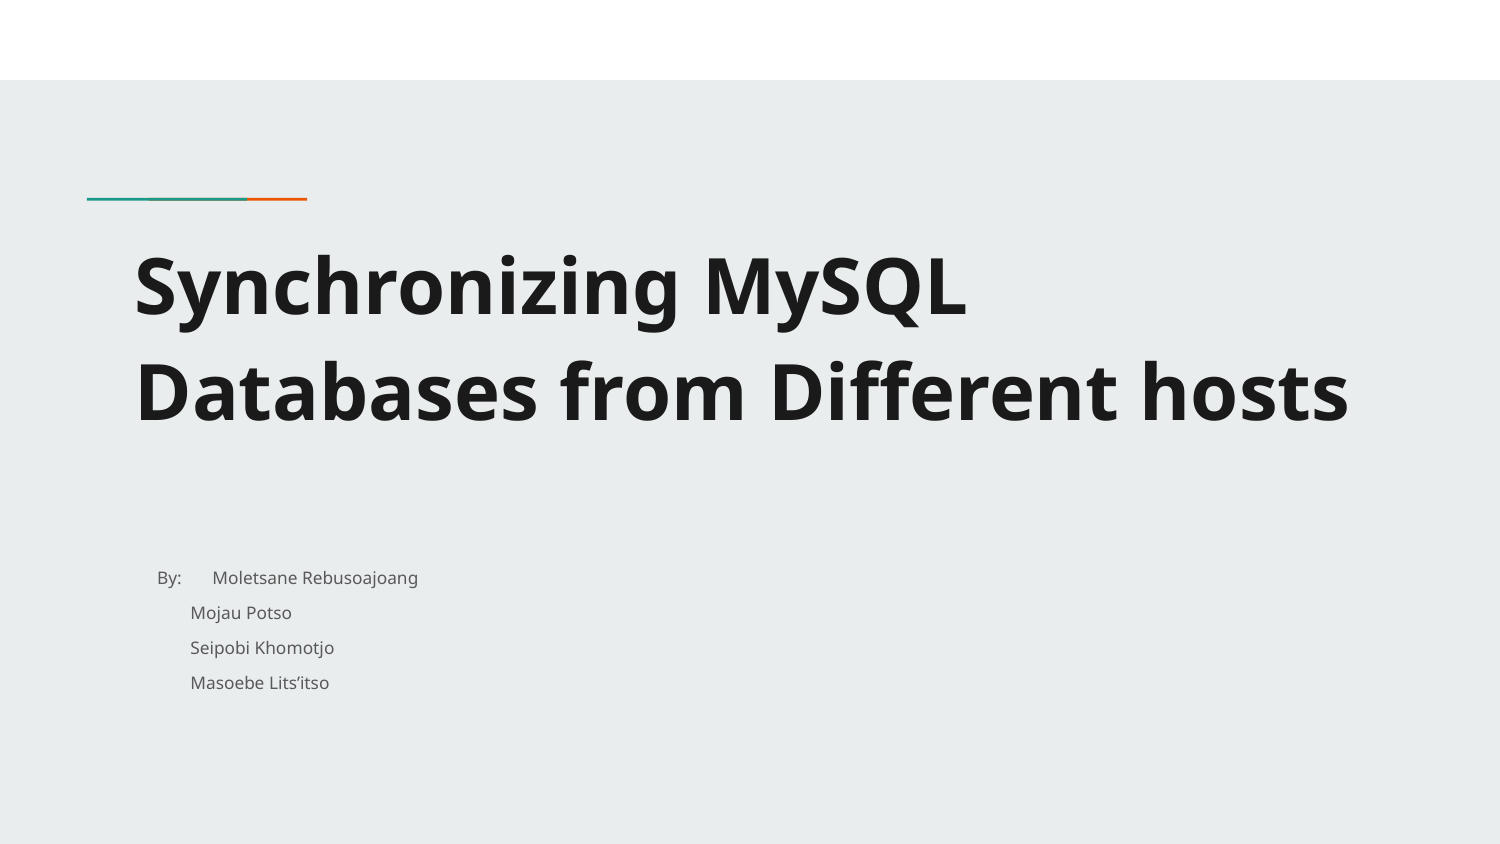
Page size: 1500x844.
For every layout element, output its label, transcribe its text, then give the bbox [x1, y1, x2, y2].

title Synchronizing MySQL Databases from Different hosts [119, 216, 1381, 490]
subtitle By: Moletsane Rebusoajoang Mojau Potso Seipobi Khomotjo Masoebe Lits’itso [119, 538, 1420, 713]
